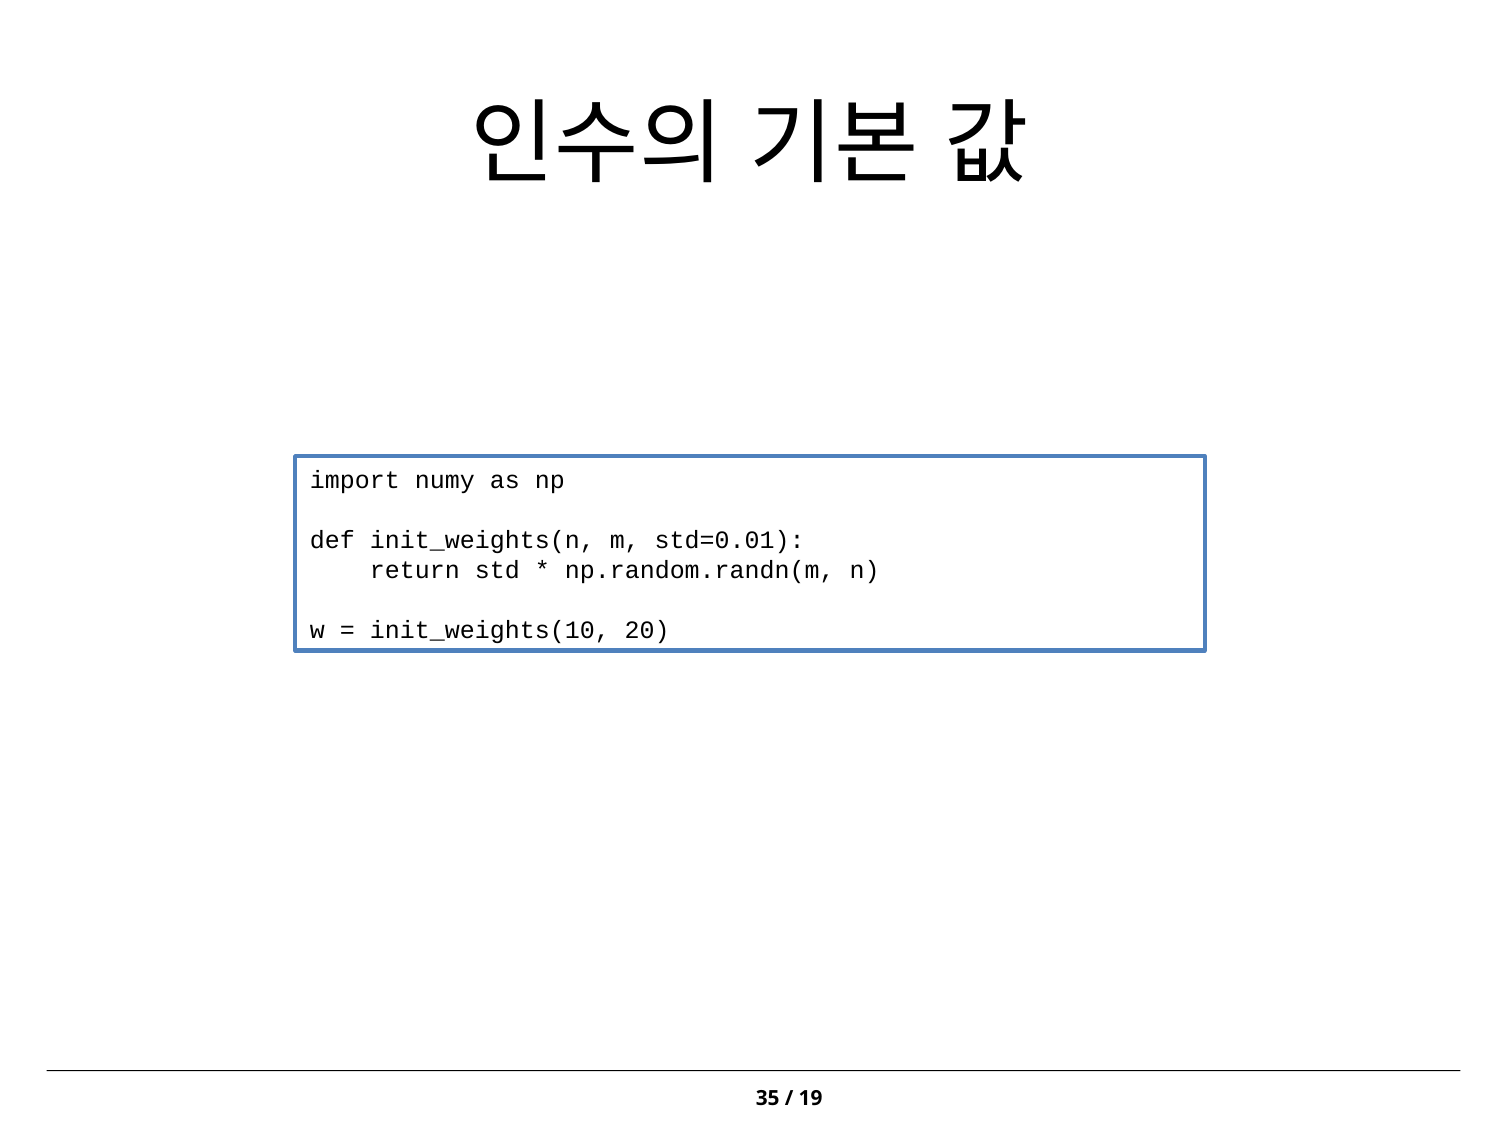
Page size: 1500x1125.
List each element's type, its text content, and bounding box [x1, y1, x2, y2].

text_box import numy as np def init_weights(n, m, std=0.01): return std * np.random.randn(m, n) w = init_weights(10, 20) [293, 454, 1207, 653]
title 인수의 기본 값 [75, 45, 1425, 233]
